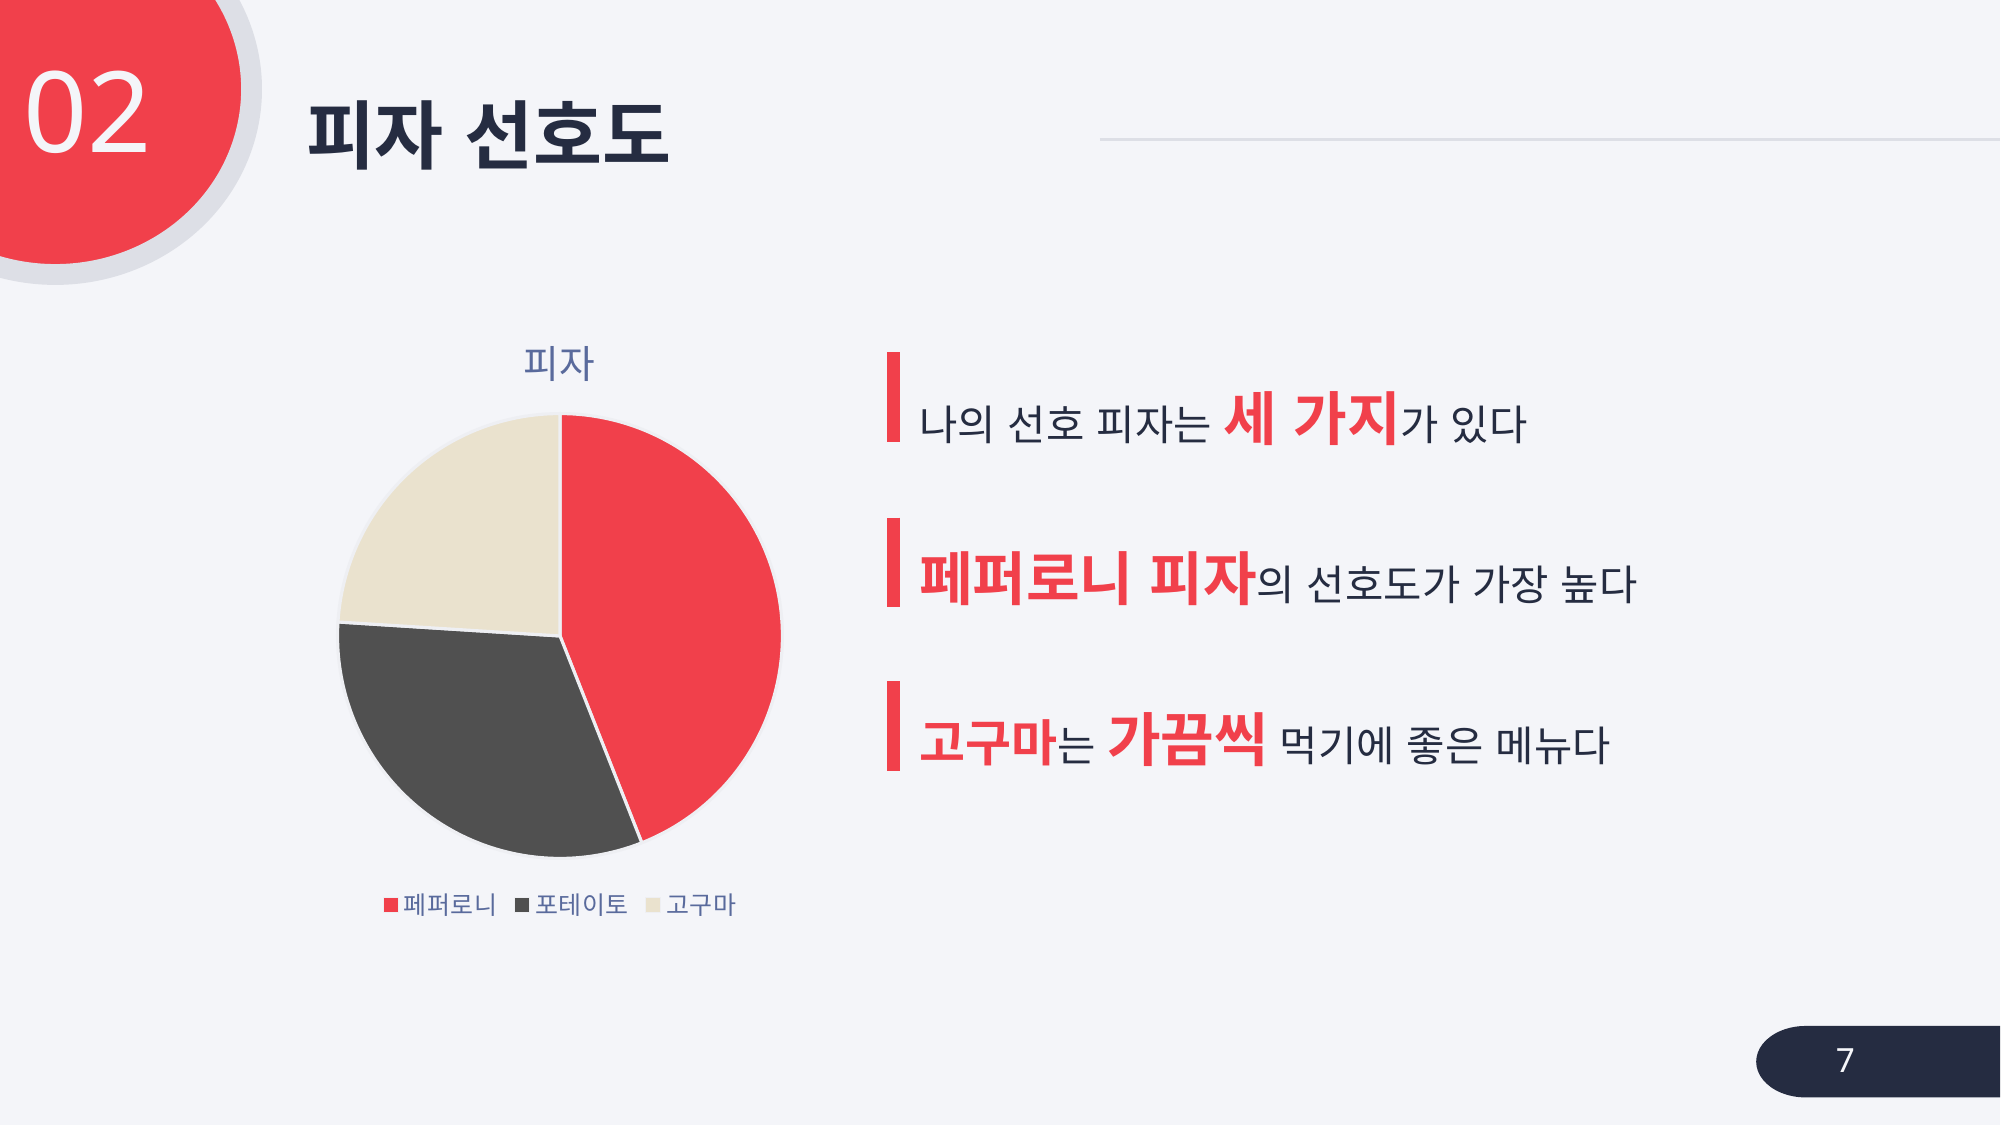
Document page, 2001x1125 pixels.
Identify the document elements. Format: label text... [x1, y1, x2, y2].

slide_number 7 [1820, 1031, 1984, 1092]
list 나의 선호 피자는 세 가지가 있다 페퍼로니 피자의 선호도가 가장 높다 고구마는 가끔씩 먹기에 좋은 메뉴다 [904, 304, 1757, 929]
chart [247, 304, 873, 929]
list 02 [0, 47, 167, 186]
title 피자 선호도 [290, 89, 1100, 191]
